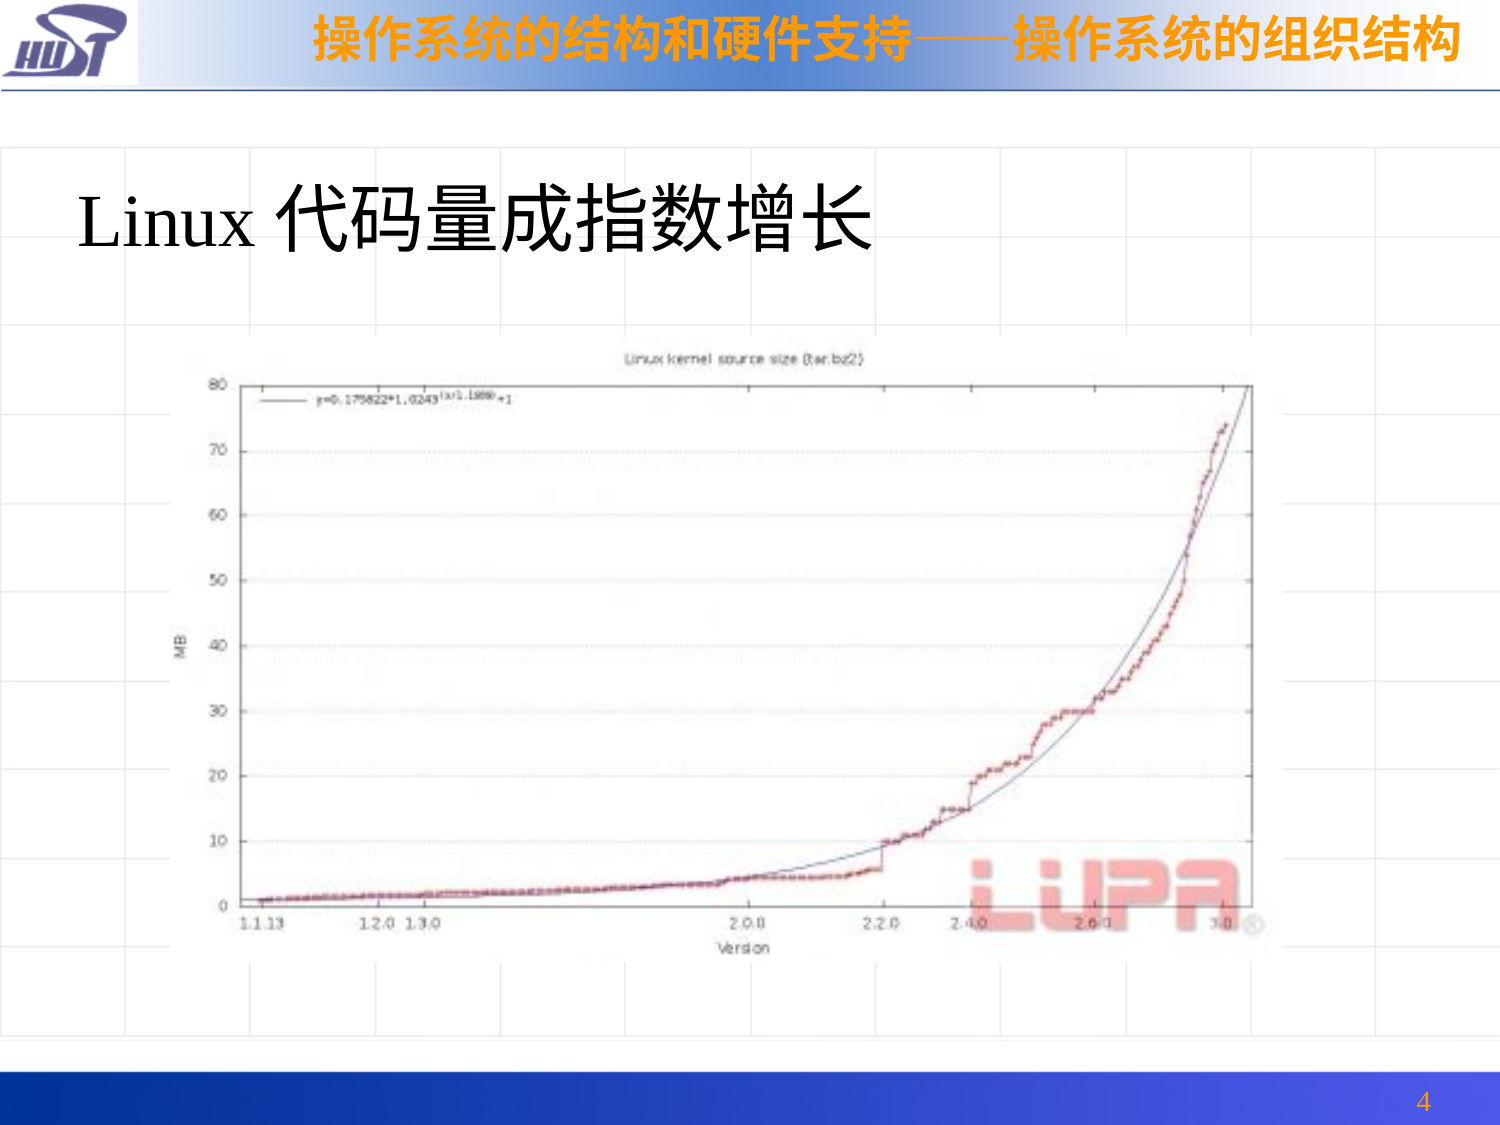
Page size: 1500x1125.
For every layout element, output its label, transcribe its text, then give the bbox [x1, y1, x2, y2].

text_box 操作系统的结构和硬件支持——操作系统的组织结构 [141, 6, 1477, 76]
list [0, 0, 138, 86]
text_box Linux代码量成指数增长 [62, 164, 1250, 318]
picture [0, 0, 1500, 1125]
text_box 4 [1393, 1067, 1455, 1125]
